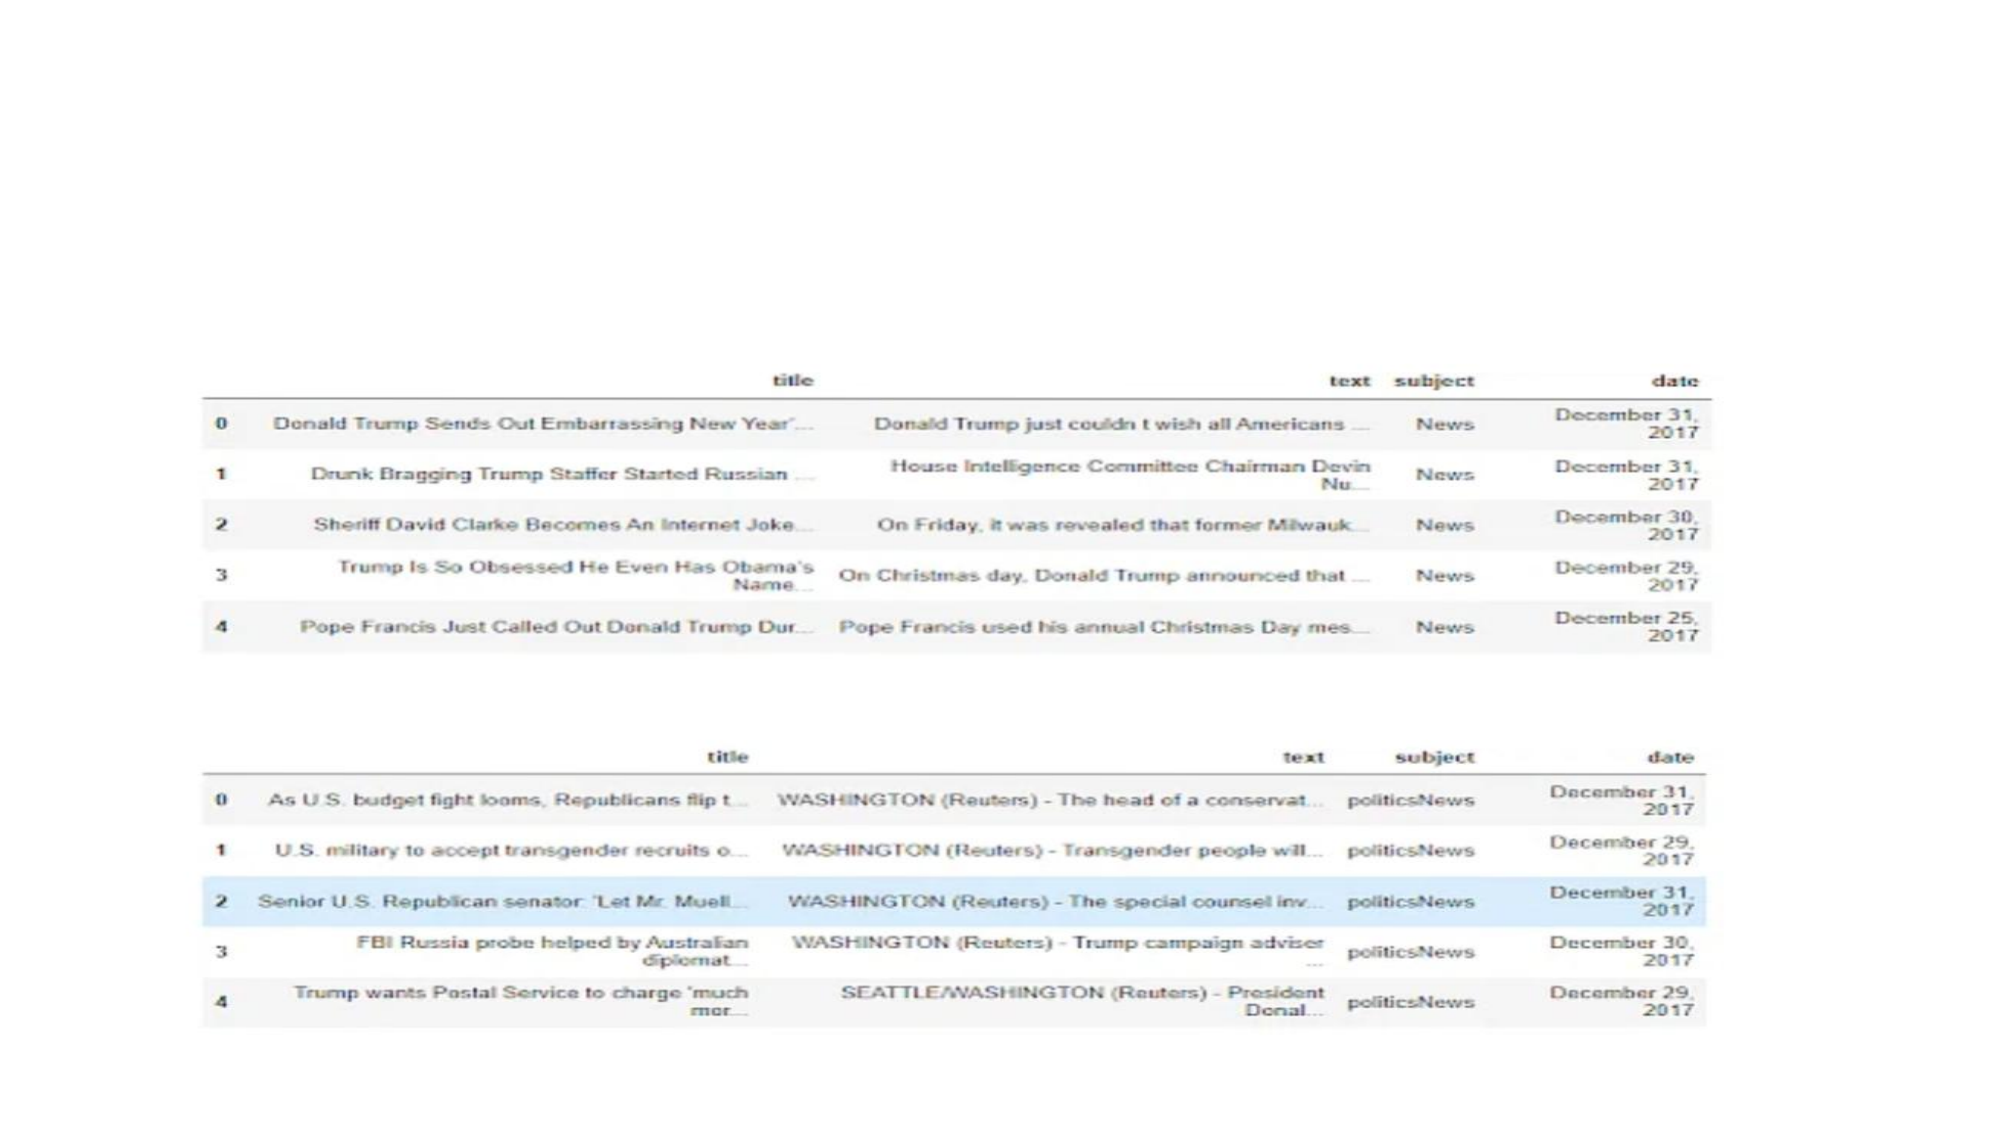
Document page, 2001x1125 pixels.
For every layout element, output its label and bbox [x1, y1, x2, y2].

list [137, 299, 1785, 1101]
